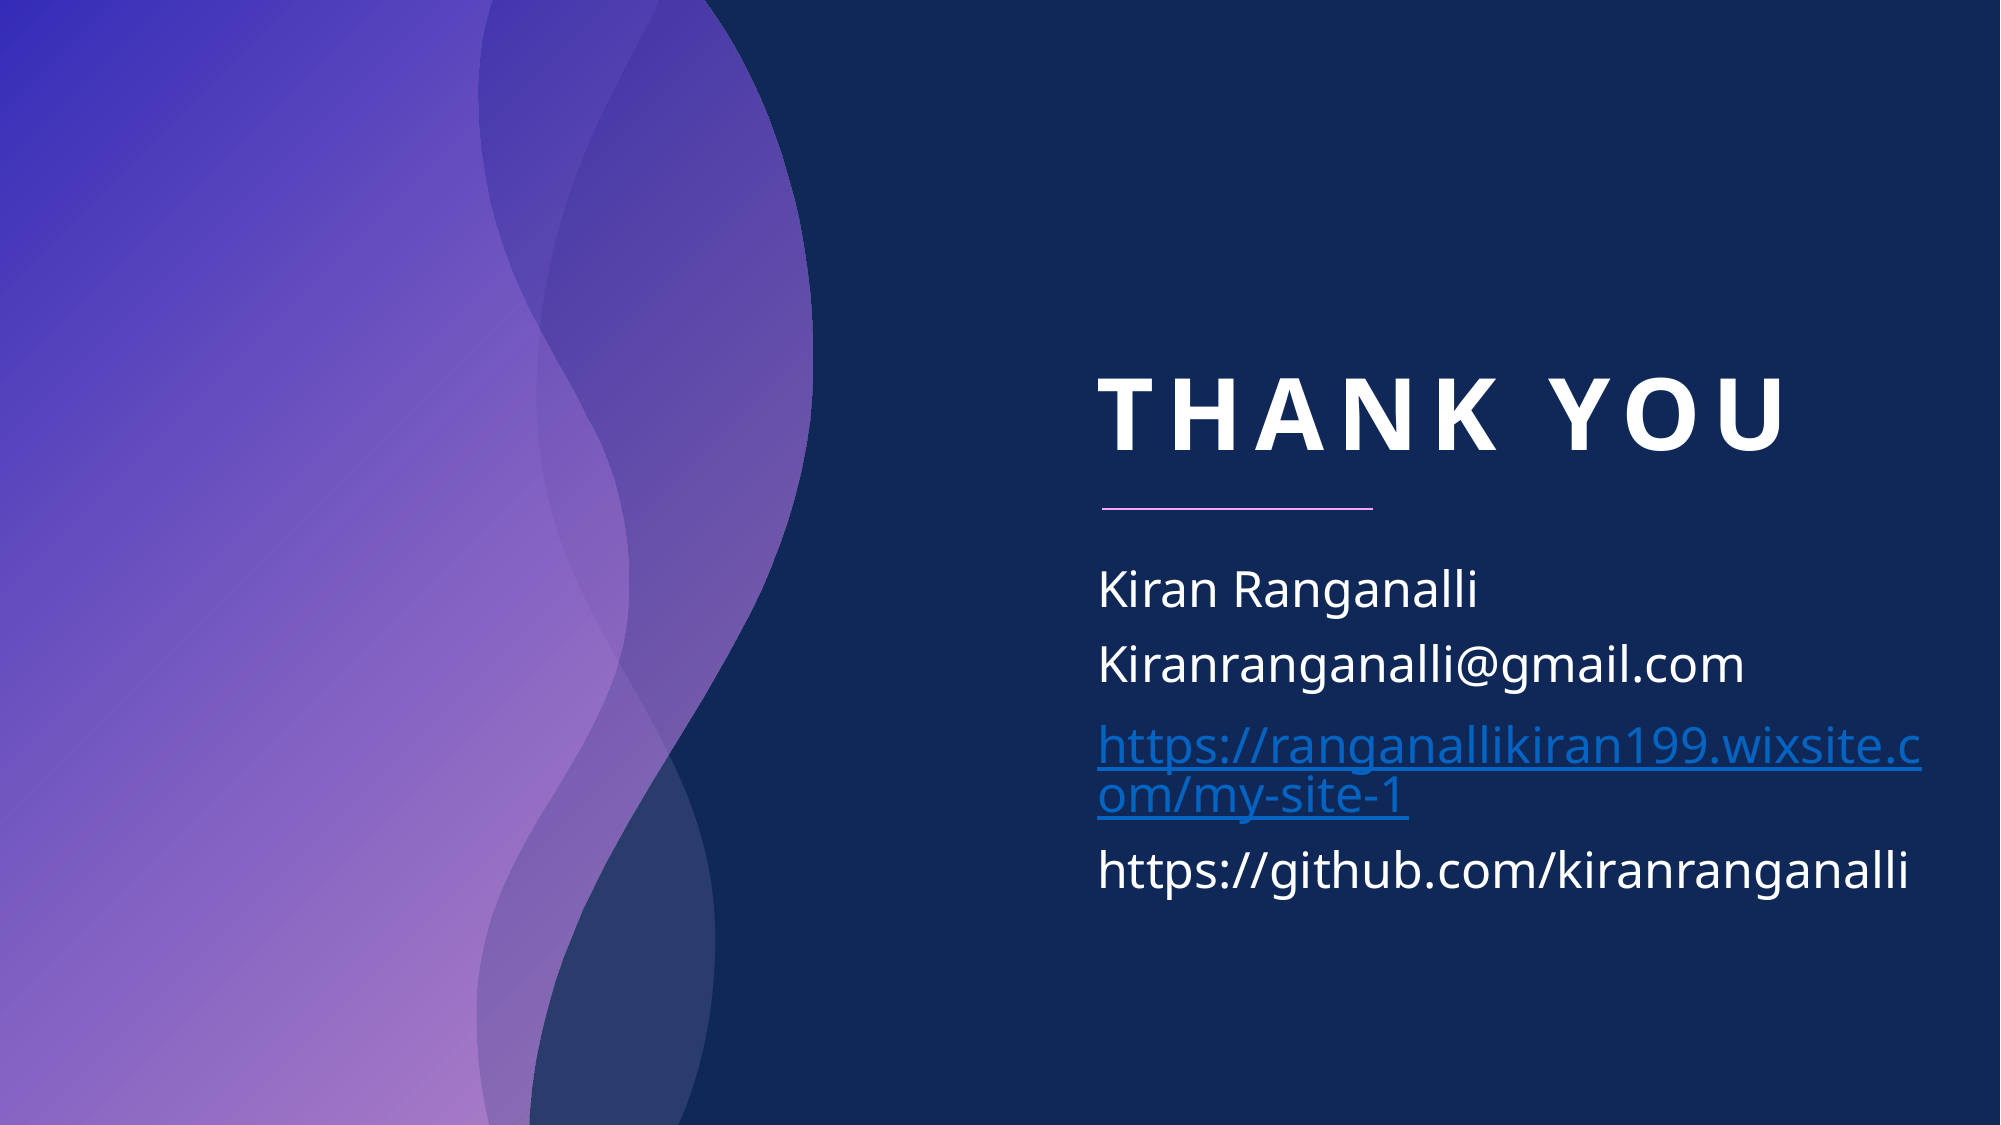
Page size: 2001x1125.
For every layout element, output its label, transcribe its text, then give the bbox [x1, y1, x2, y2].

title THANK YOU [1081, 304, 1856, 480]
list Kiran Ranganalli Kiranranganalli@gmail.com https://ranganallikiran199.wixsite.com/my-site-1 https://github.com/kiranranganalli [1082, 557, 1956, 947]
